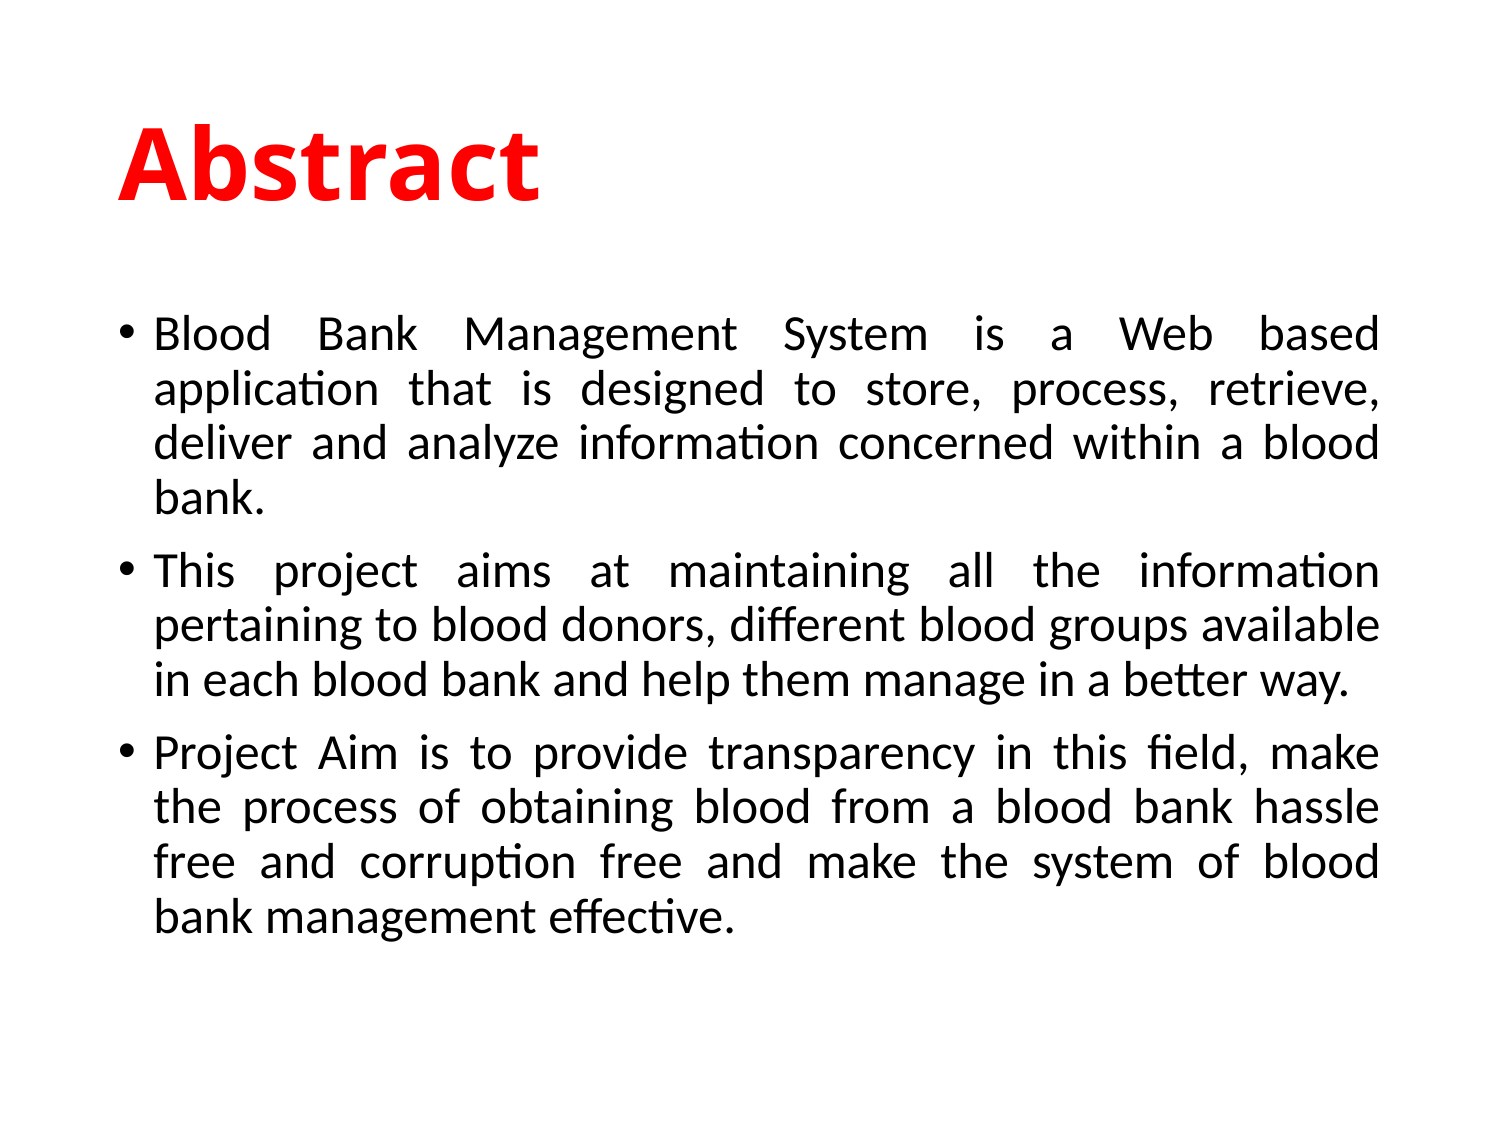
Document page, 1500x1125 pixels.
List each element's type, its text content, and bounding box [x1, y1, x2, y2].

list Blood Bank Management System is a Web based application that is designed to store, process, retrieve, deliver and analyze information concerned within a blood bank. This project aims at maintaining all the information pertaining to blood donors, different blood groups available in each blood bank and help them manage in a better way. Project Aim is to provide transparency in this field, make the process of obtaining blood from a blood bank hassle free and corruption free and make the system of blood bank management effective. [103, 299, 1397, 1014]
title Abstract [103, 59, 1397, 278]
